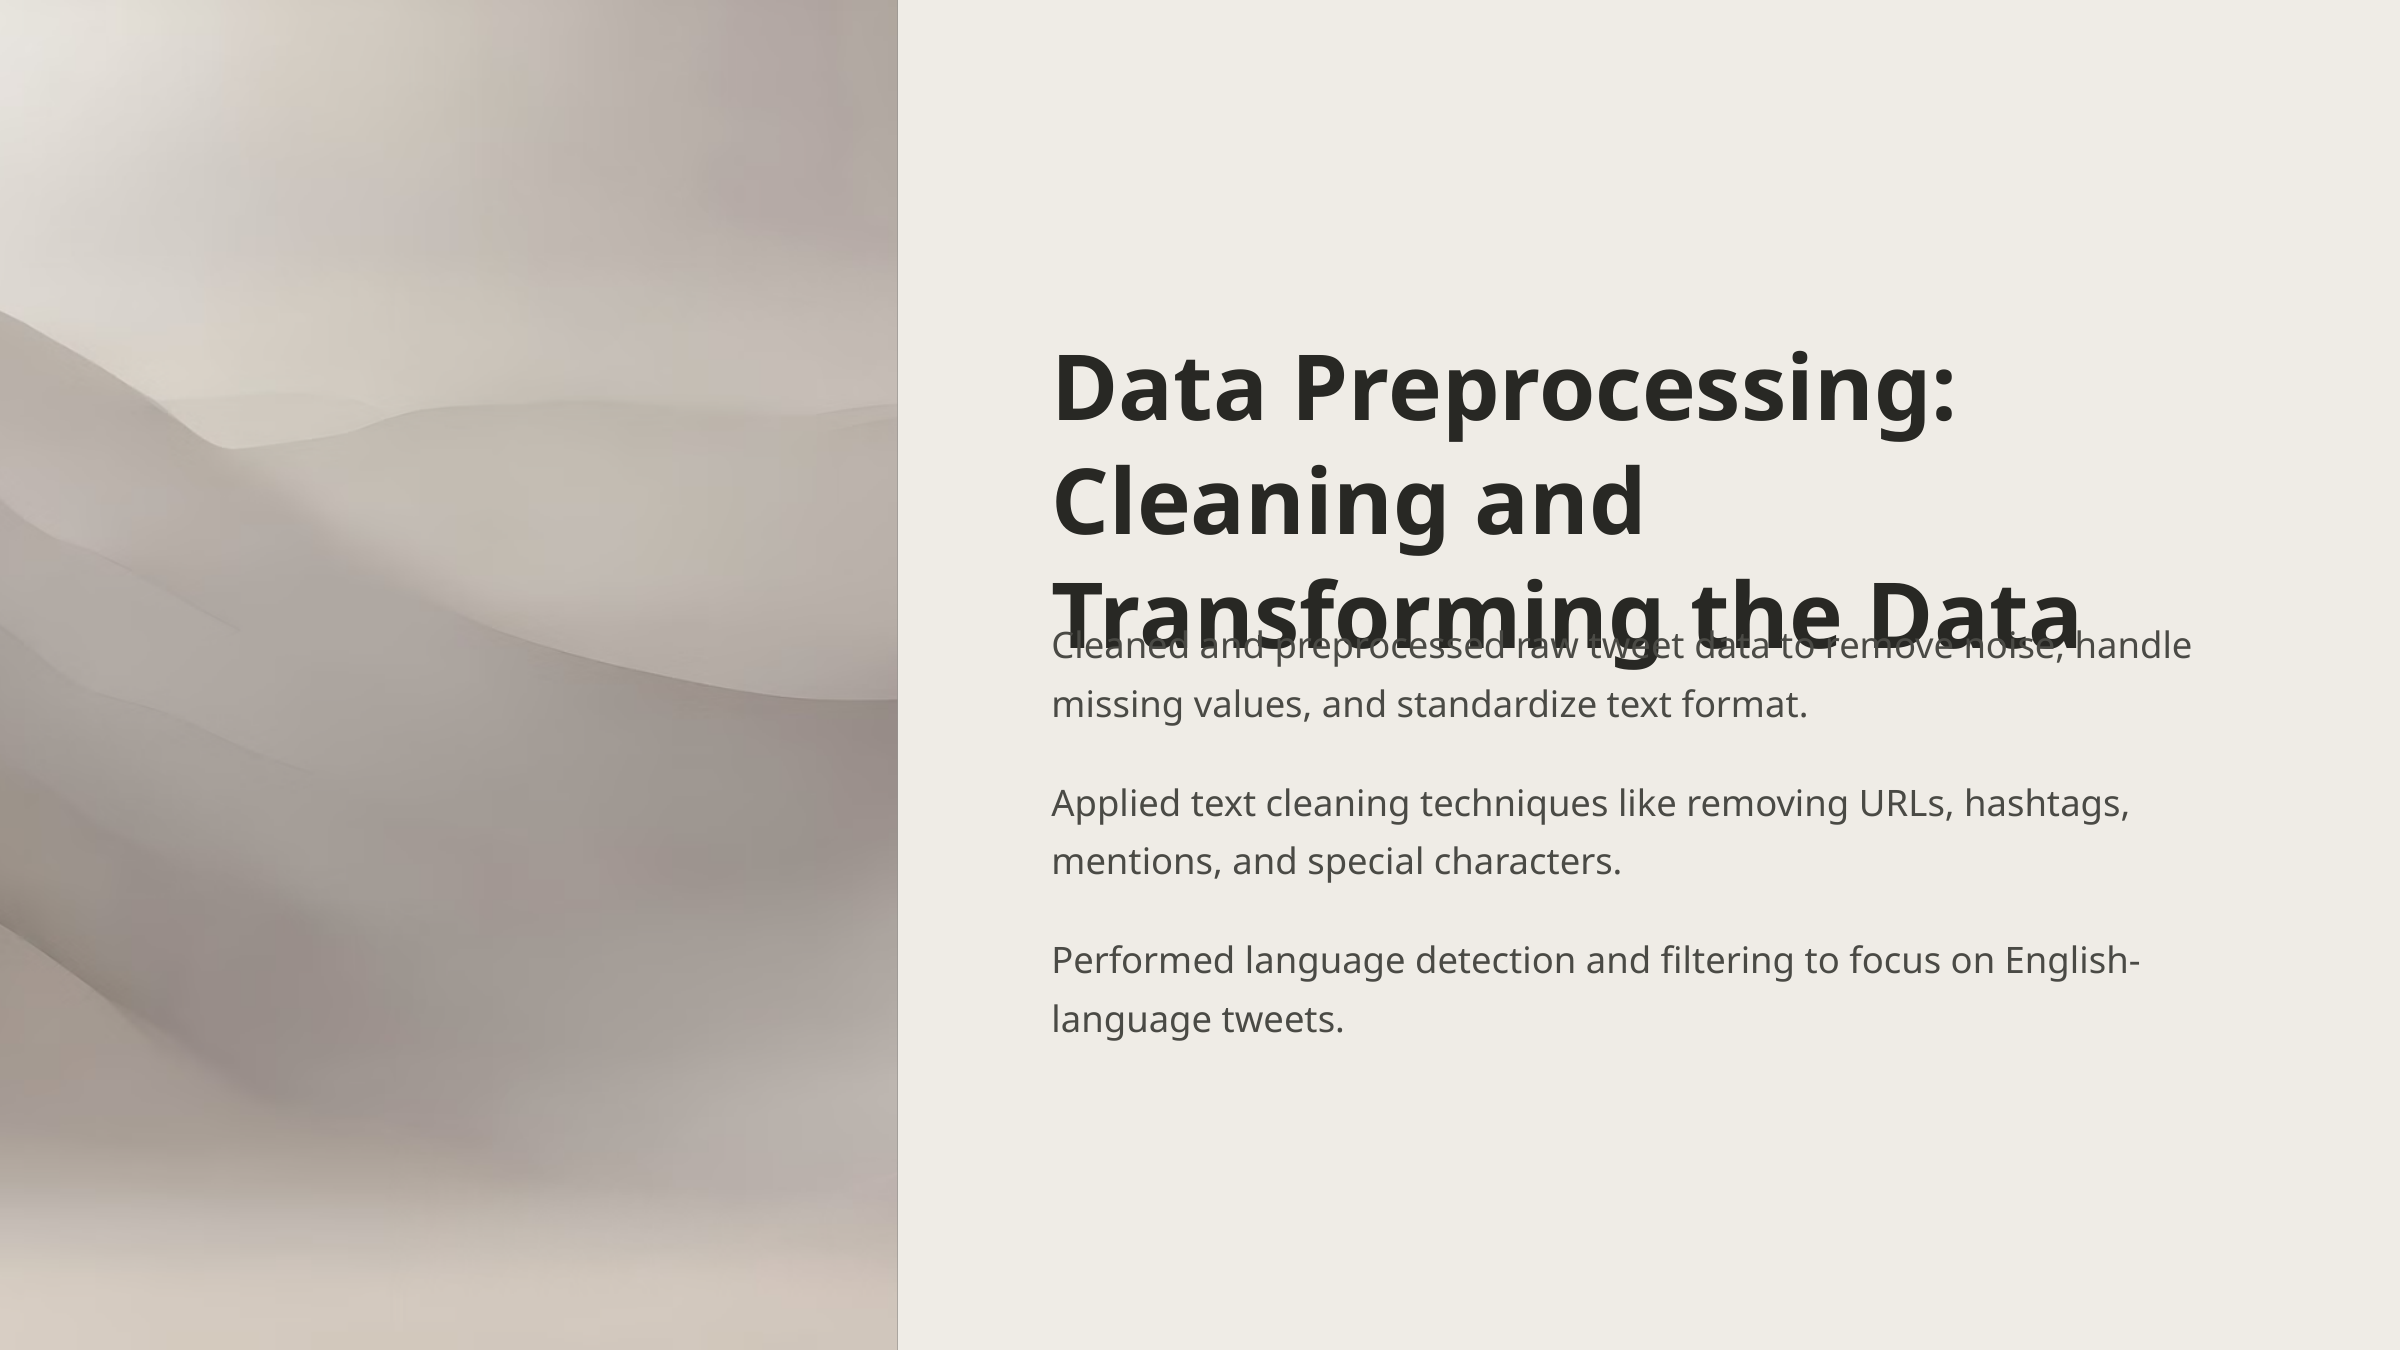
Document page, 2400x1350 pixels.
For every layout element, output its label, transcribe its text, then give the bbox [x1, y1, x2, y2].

text_box [899, 0, 2400, 1350]
text_box Performed language detection and filtering to focus on English-language tweets. [1036, 915, 2264, 1032]
text_box Applied text cleaning techniques like removing URLs, hashtags, mentions, and special characters. [1036, 757, 2264, 875]
text_box Data Preprocessing: Cleaning and Transforming the Data [1036, 317, 2264, 546]
picture [0, 0, 899, 1350]
text_box Cleaned and preprocessed raw tweet data to remove noise, handle missing values, and standardize text format. [1036, 600, 2264, 717]
